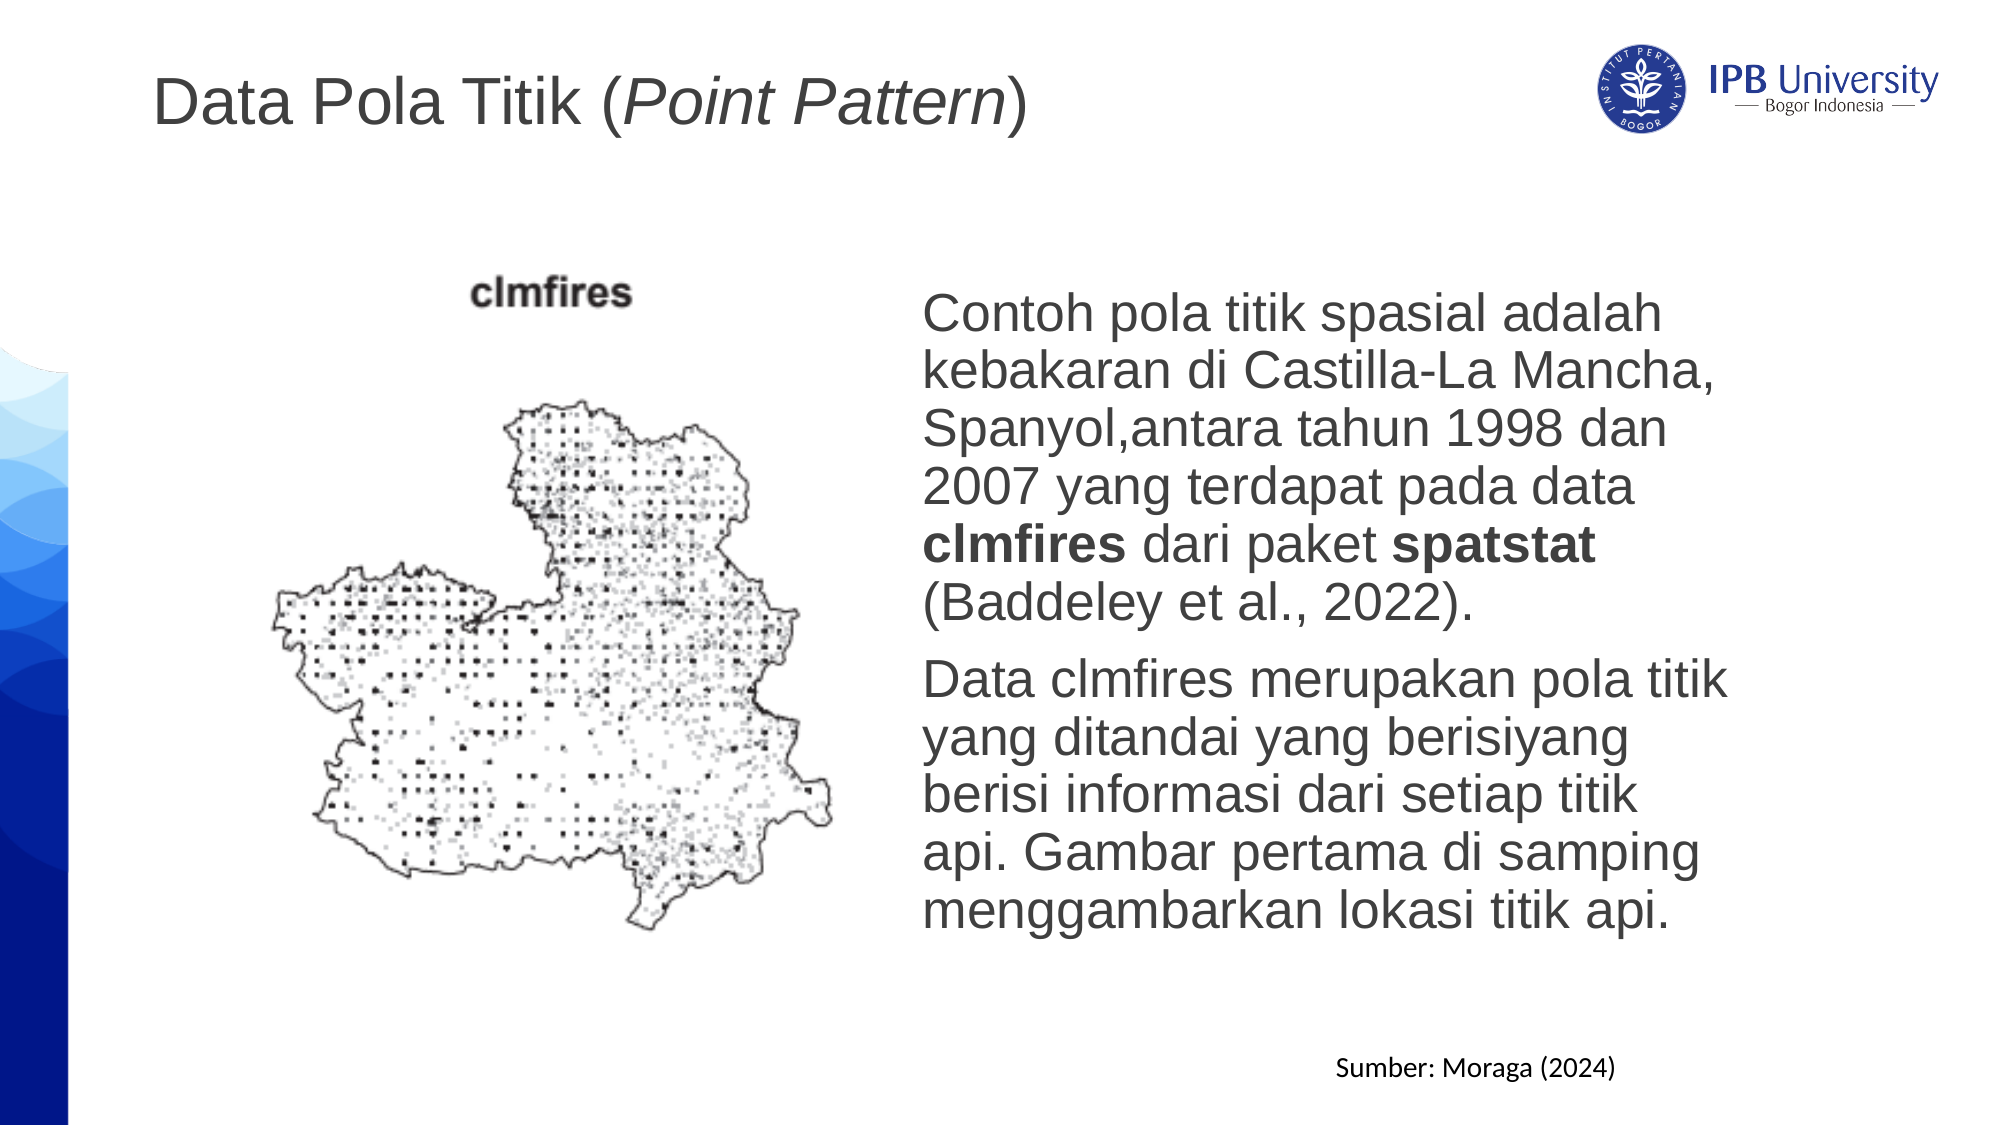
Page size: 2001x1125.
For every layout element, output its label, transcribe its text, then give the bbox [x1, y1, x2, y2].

title Data Pola Titik (Point Pattern) [137, 19, 1448, 187]
picture [210, 243, 865, 992]
picture [1597, 44, 1939, 134]
list Contoh pola titik spasial adalah kebakaran di Castilla-La Mancha, Spanyol,antara tahun 1998 dan 2007 yang terdapat pada data clmfires dari paket spatstat (Baddeley et al., 2022). Data clmfires merupakan pola titik yang ditandai yang berisiyang berisi informasi dari setiap titik api. Gambar pertama di samping menggambarkan lokasi titik api. [907, 277, 1748, 992]
picture [0, 345, 69, 1125]
text_box Sumber: Moraga (2024) [1321, 1040, 1632, 1091]
